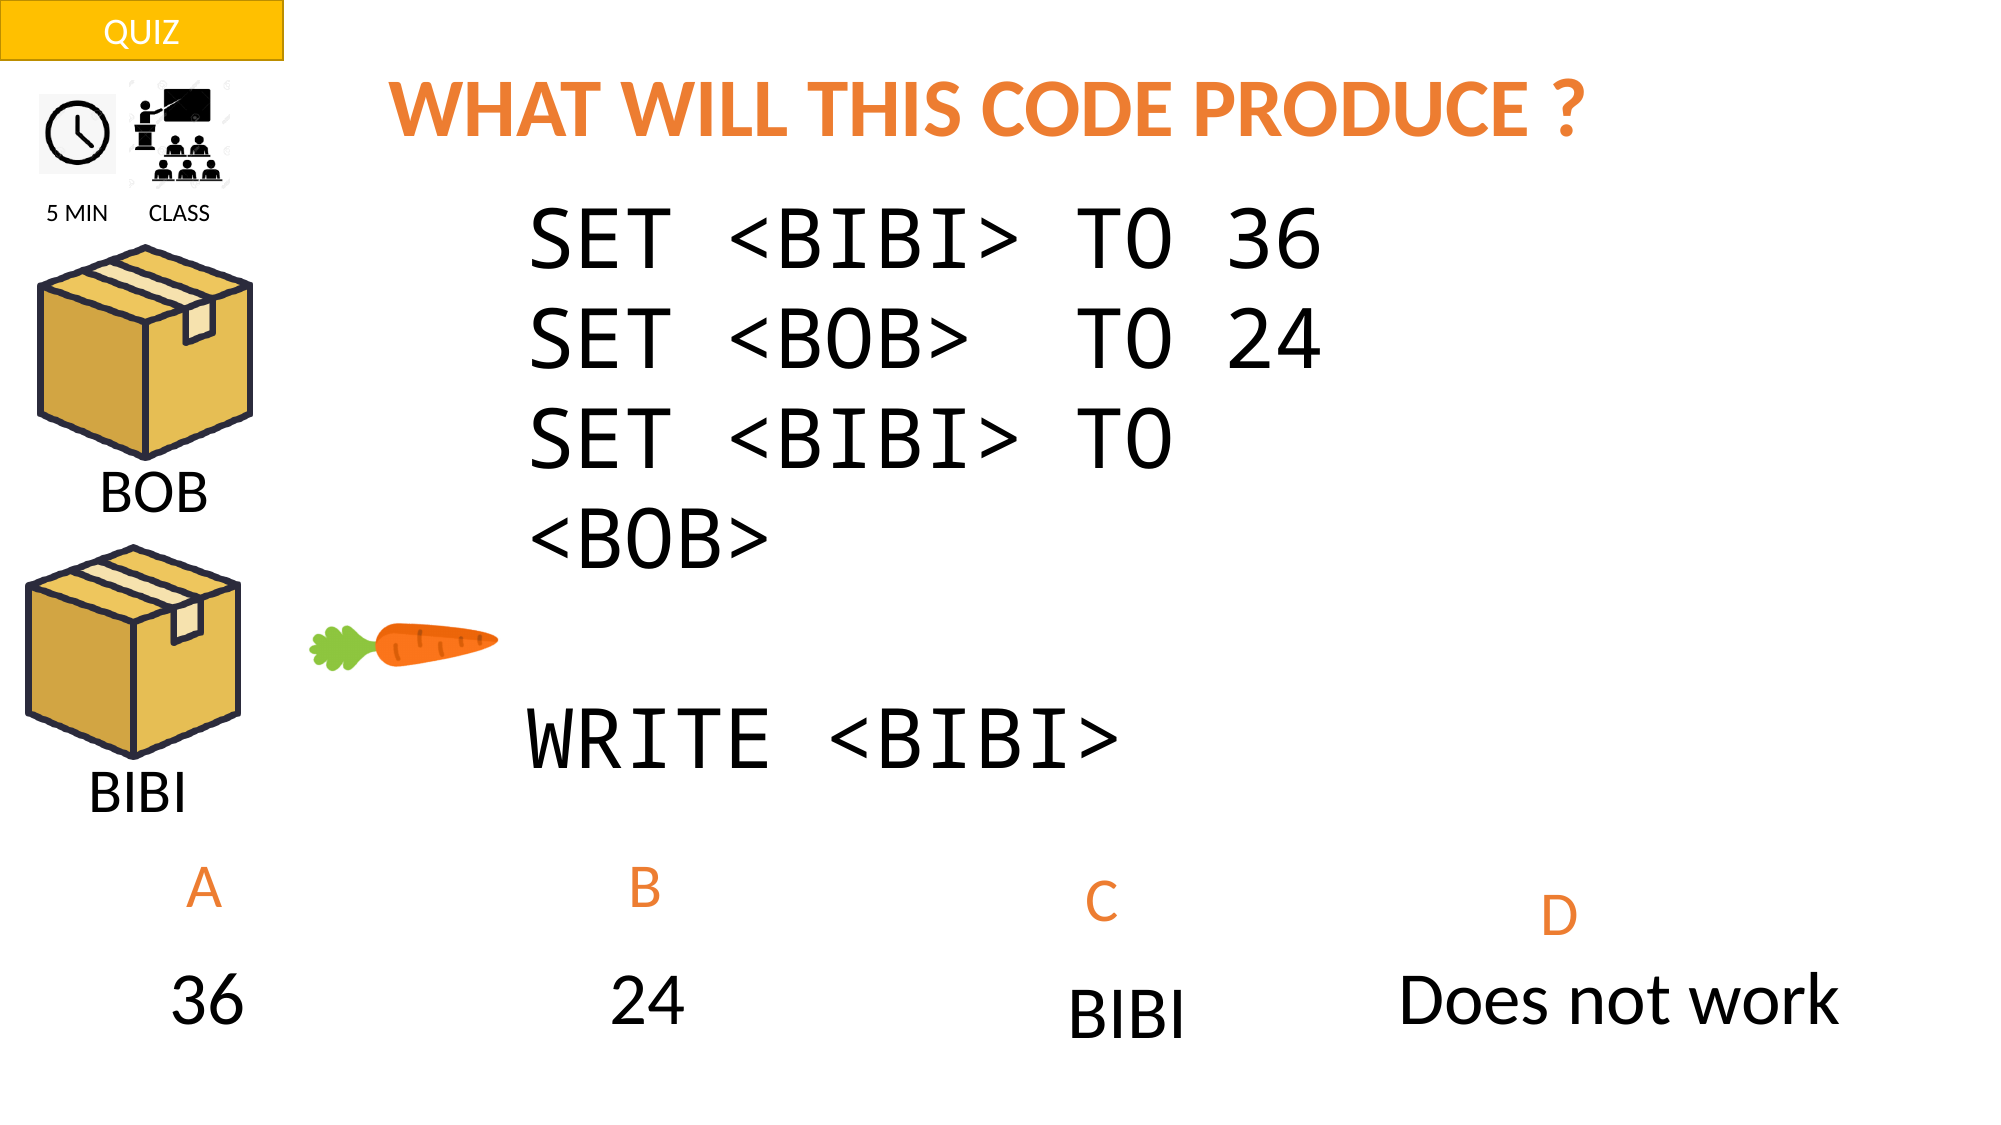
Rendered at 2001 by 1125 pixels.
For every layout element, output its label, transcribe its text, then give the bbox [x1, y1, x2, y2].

picture [39, 94, 116, 175]
text_box 24 [595, 942, 785, 1047]
text_box C [1071, 851, 1134, 941]
text_box 5 MIN [31, 188, 124, 234]
text_box 36 [154, 942, 344, 1047]
text_box SET <BIBI> TO 36 SET <BOB> TO 24 SET <BIBI> TO <BOB> WRITE <BIBI> [510, 177, 1467, 993]
text_box WHAT WILL THIS CODE PRODUCE ? [223, 46, 1754, 161]
picture [36, 244, 253, 461]
text_box QUIZ [0, 0, 284, 61]
text_box Does not work [1383, 942, 2000, 1047]
text_box BIBI [73, 760, 203, 832]
picture [289, 534, 514, 756]
text_box BIBI [1053, 955, 1335, 1061]
text_box B [613, 837, 678, 928]
text_box A [172, 837, 239, 928]
picture [25, 544, 241, 760]
text_box CLASS [134, 189, 226, 234]
text_box BOB [85, 461, 225, 533]
text_box D [1526, 865, 1595, 942]
picture [129, 80, 230, 189]
